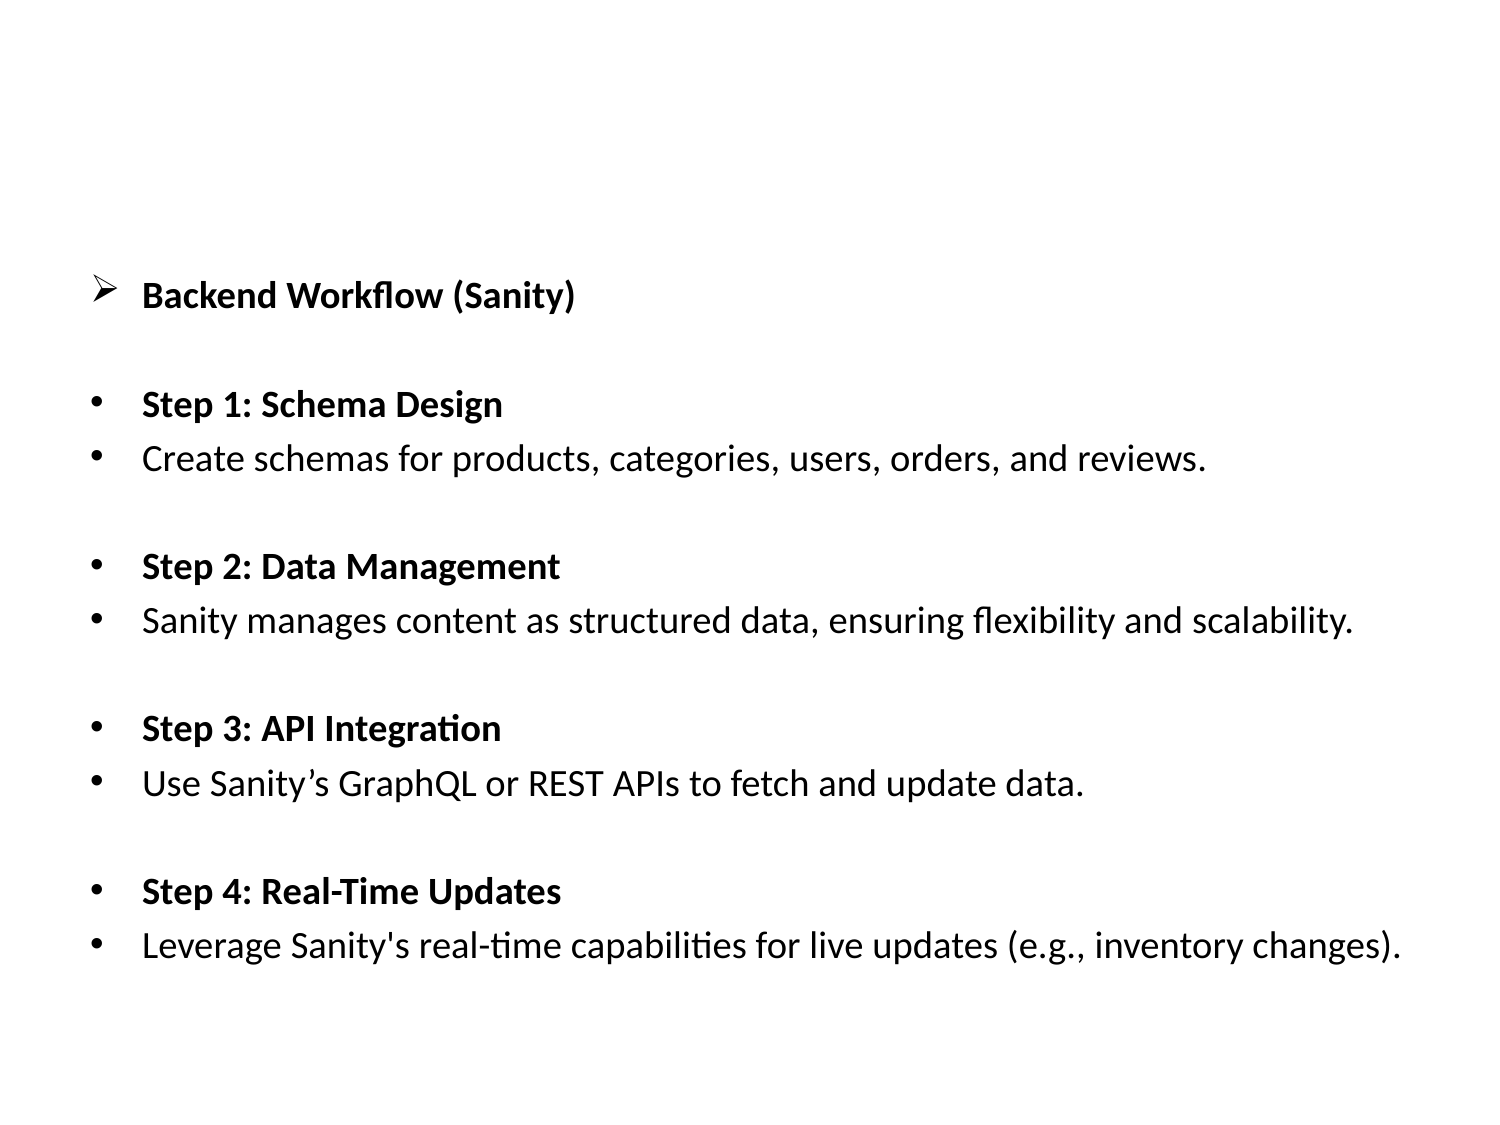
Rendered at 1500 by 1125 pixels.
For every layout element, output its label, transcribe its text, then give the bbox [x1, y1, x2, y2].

list Backend Workflow (Sanity) Step 1: Schema Design Create schemas for products, categories, users, orders, and reviews. Step 2: Data Management Sanity manages content as structured data, ensuring flexibility and scalability. Step 3: API Integration Use Sanity’s GraphQL or REST APIs to fetch and update data. Step 4: Real-Time Updates Leverage Sanity's real-time capabilities for live updates (e.g., inventory changes). [75, 262, 1425, 1005]
